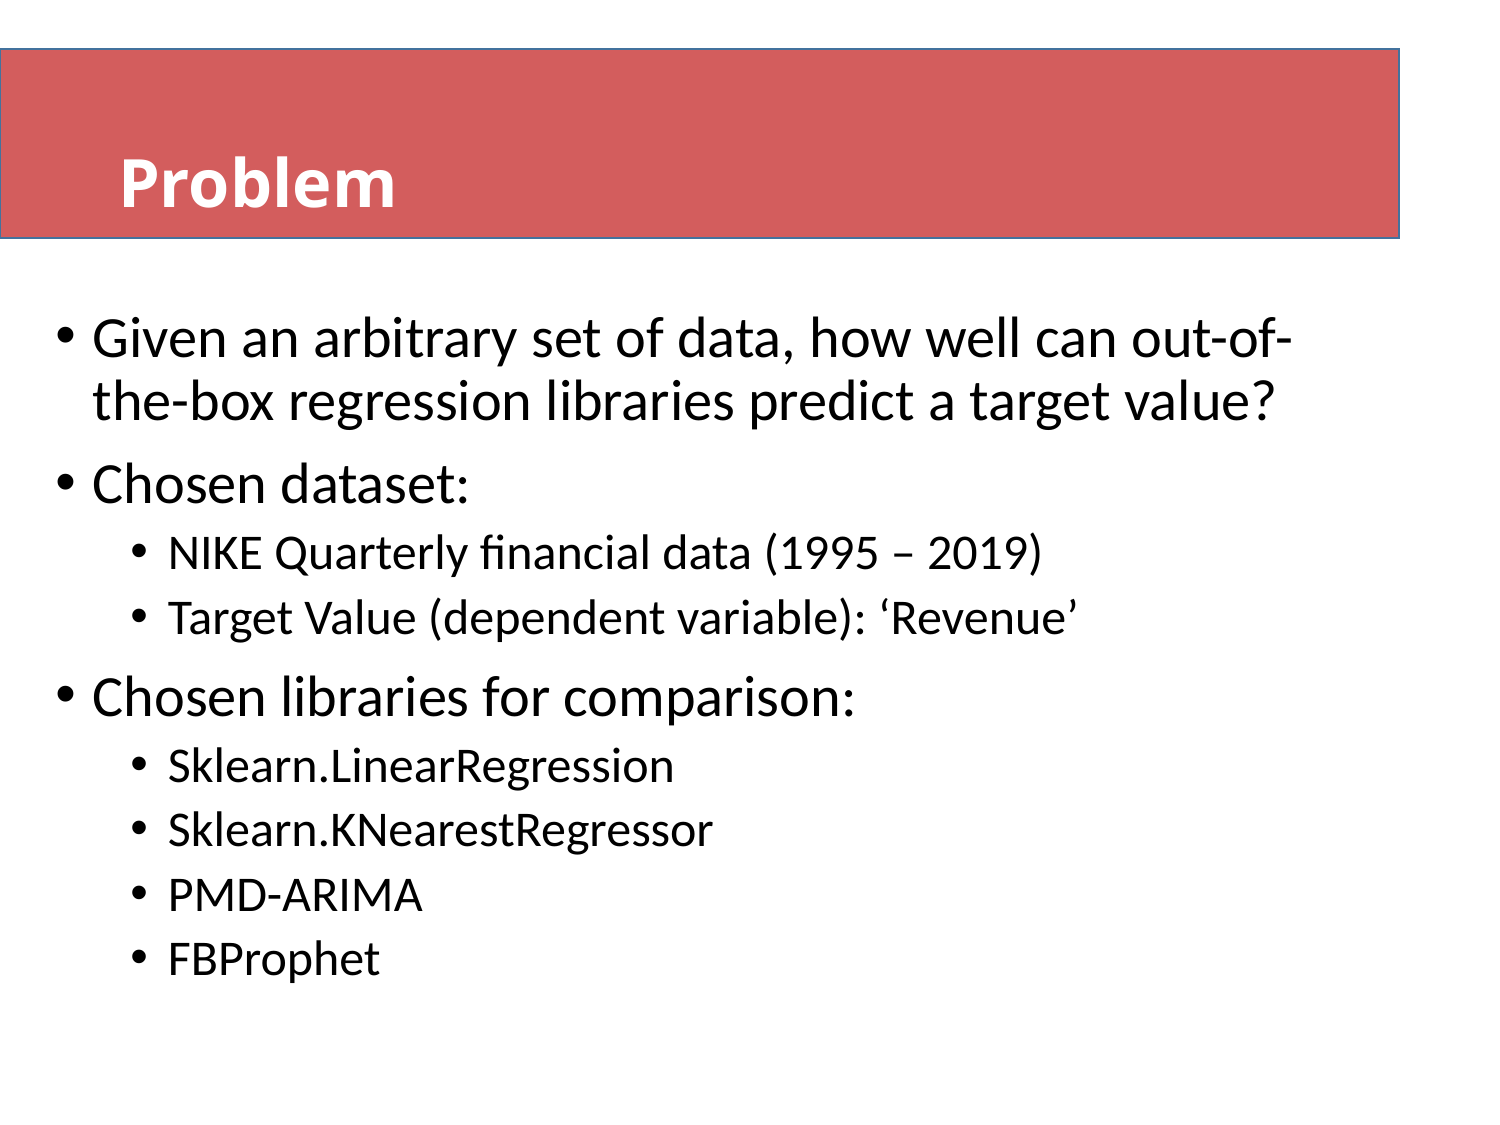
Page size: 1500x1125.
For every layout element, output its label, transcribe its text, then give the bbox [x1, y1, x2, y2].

list Given an arbitrary set of data, how well can out-of-the-box regression libraries predict a target value? Chosen dataset: NIKE Quarterly financial data (1995 – 2019) Target Value (dependent variable): ‘Revenue’ Chosen libraries for comparison: Sklearn.LinearRegression Sklearn.KNearestRegressor PMD-ARIMA FBProphet [40, 299, 1397, 1014]
title Problem [103, 139, 1294, 232]
text_box [0, 48, 1400, 239]
